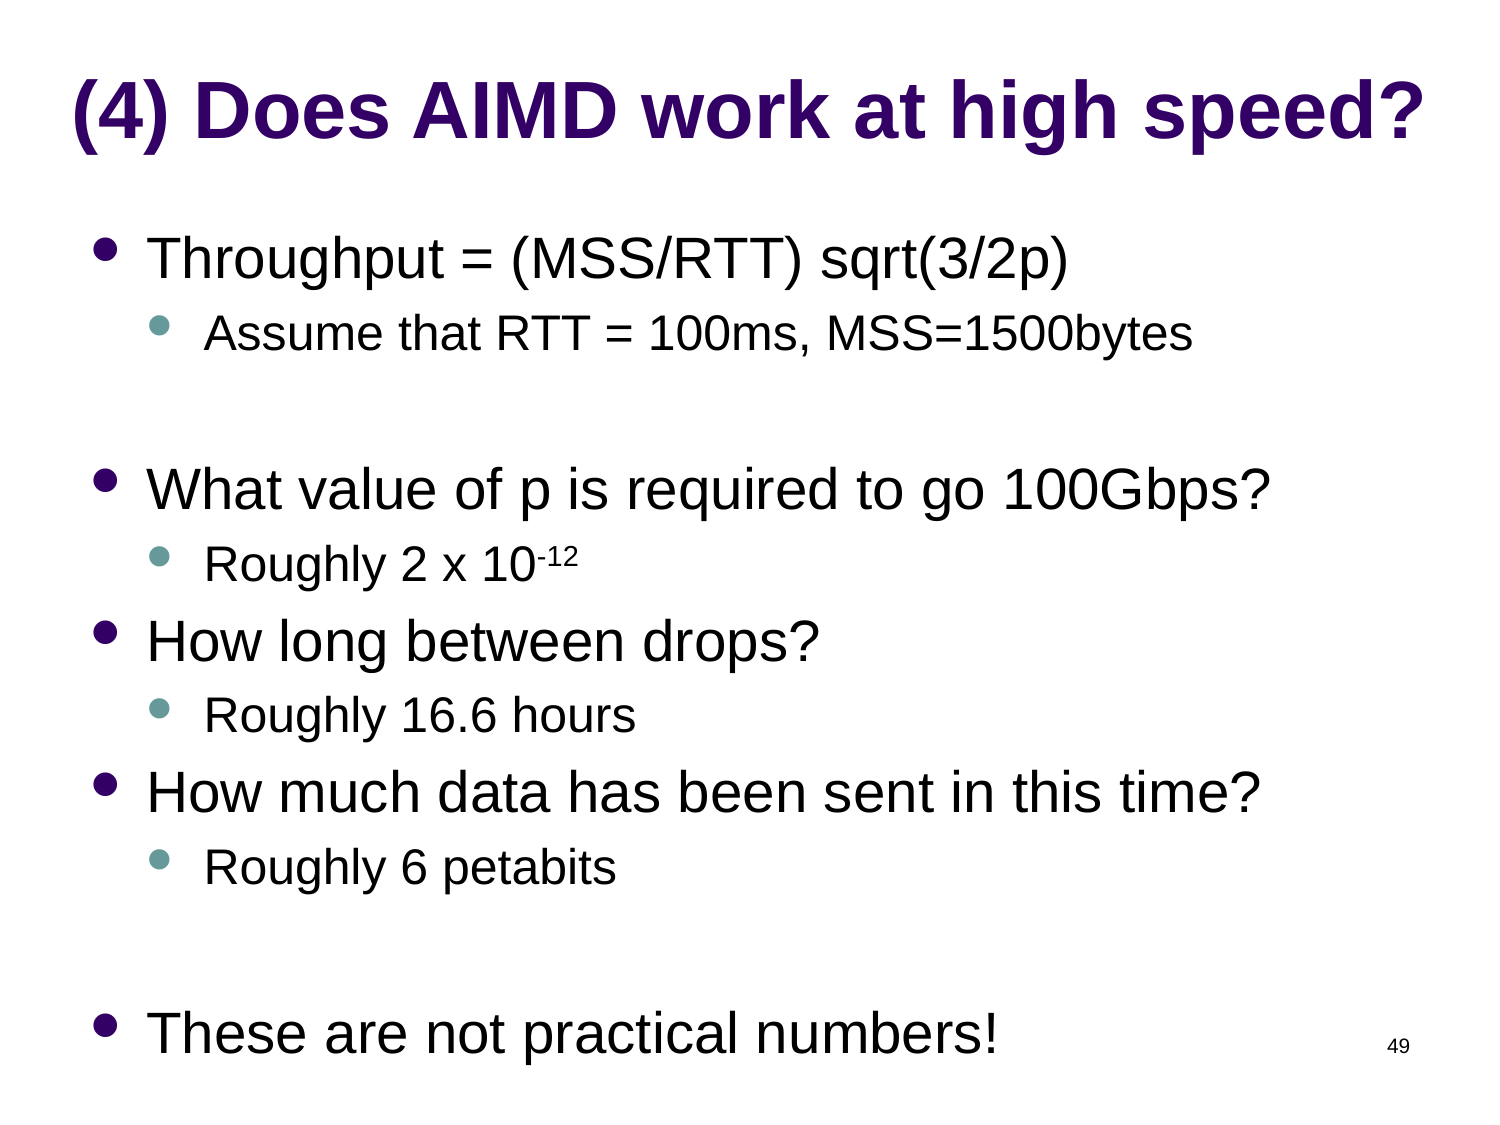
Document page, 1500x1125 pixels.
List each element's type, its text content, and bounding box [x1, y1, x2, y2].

title (4) Does AIMD work at high speed? [0, 20, 1500, 163]
list Throughput = (MSS/RTT) sqrt(3/2p) Assume that RTT = 100ms, MSS=1500bytes What value of p is required to go 100Gbps? Roughly 2 x 10-12 How long between drops? Roughly 16.6 hours How much data has been sent in this time? Roughly 6 petabits These are not practical numbers! [75, 212, 1475, 1006]
slide_number 49 [1074, 1024, 1426, 1101]
